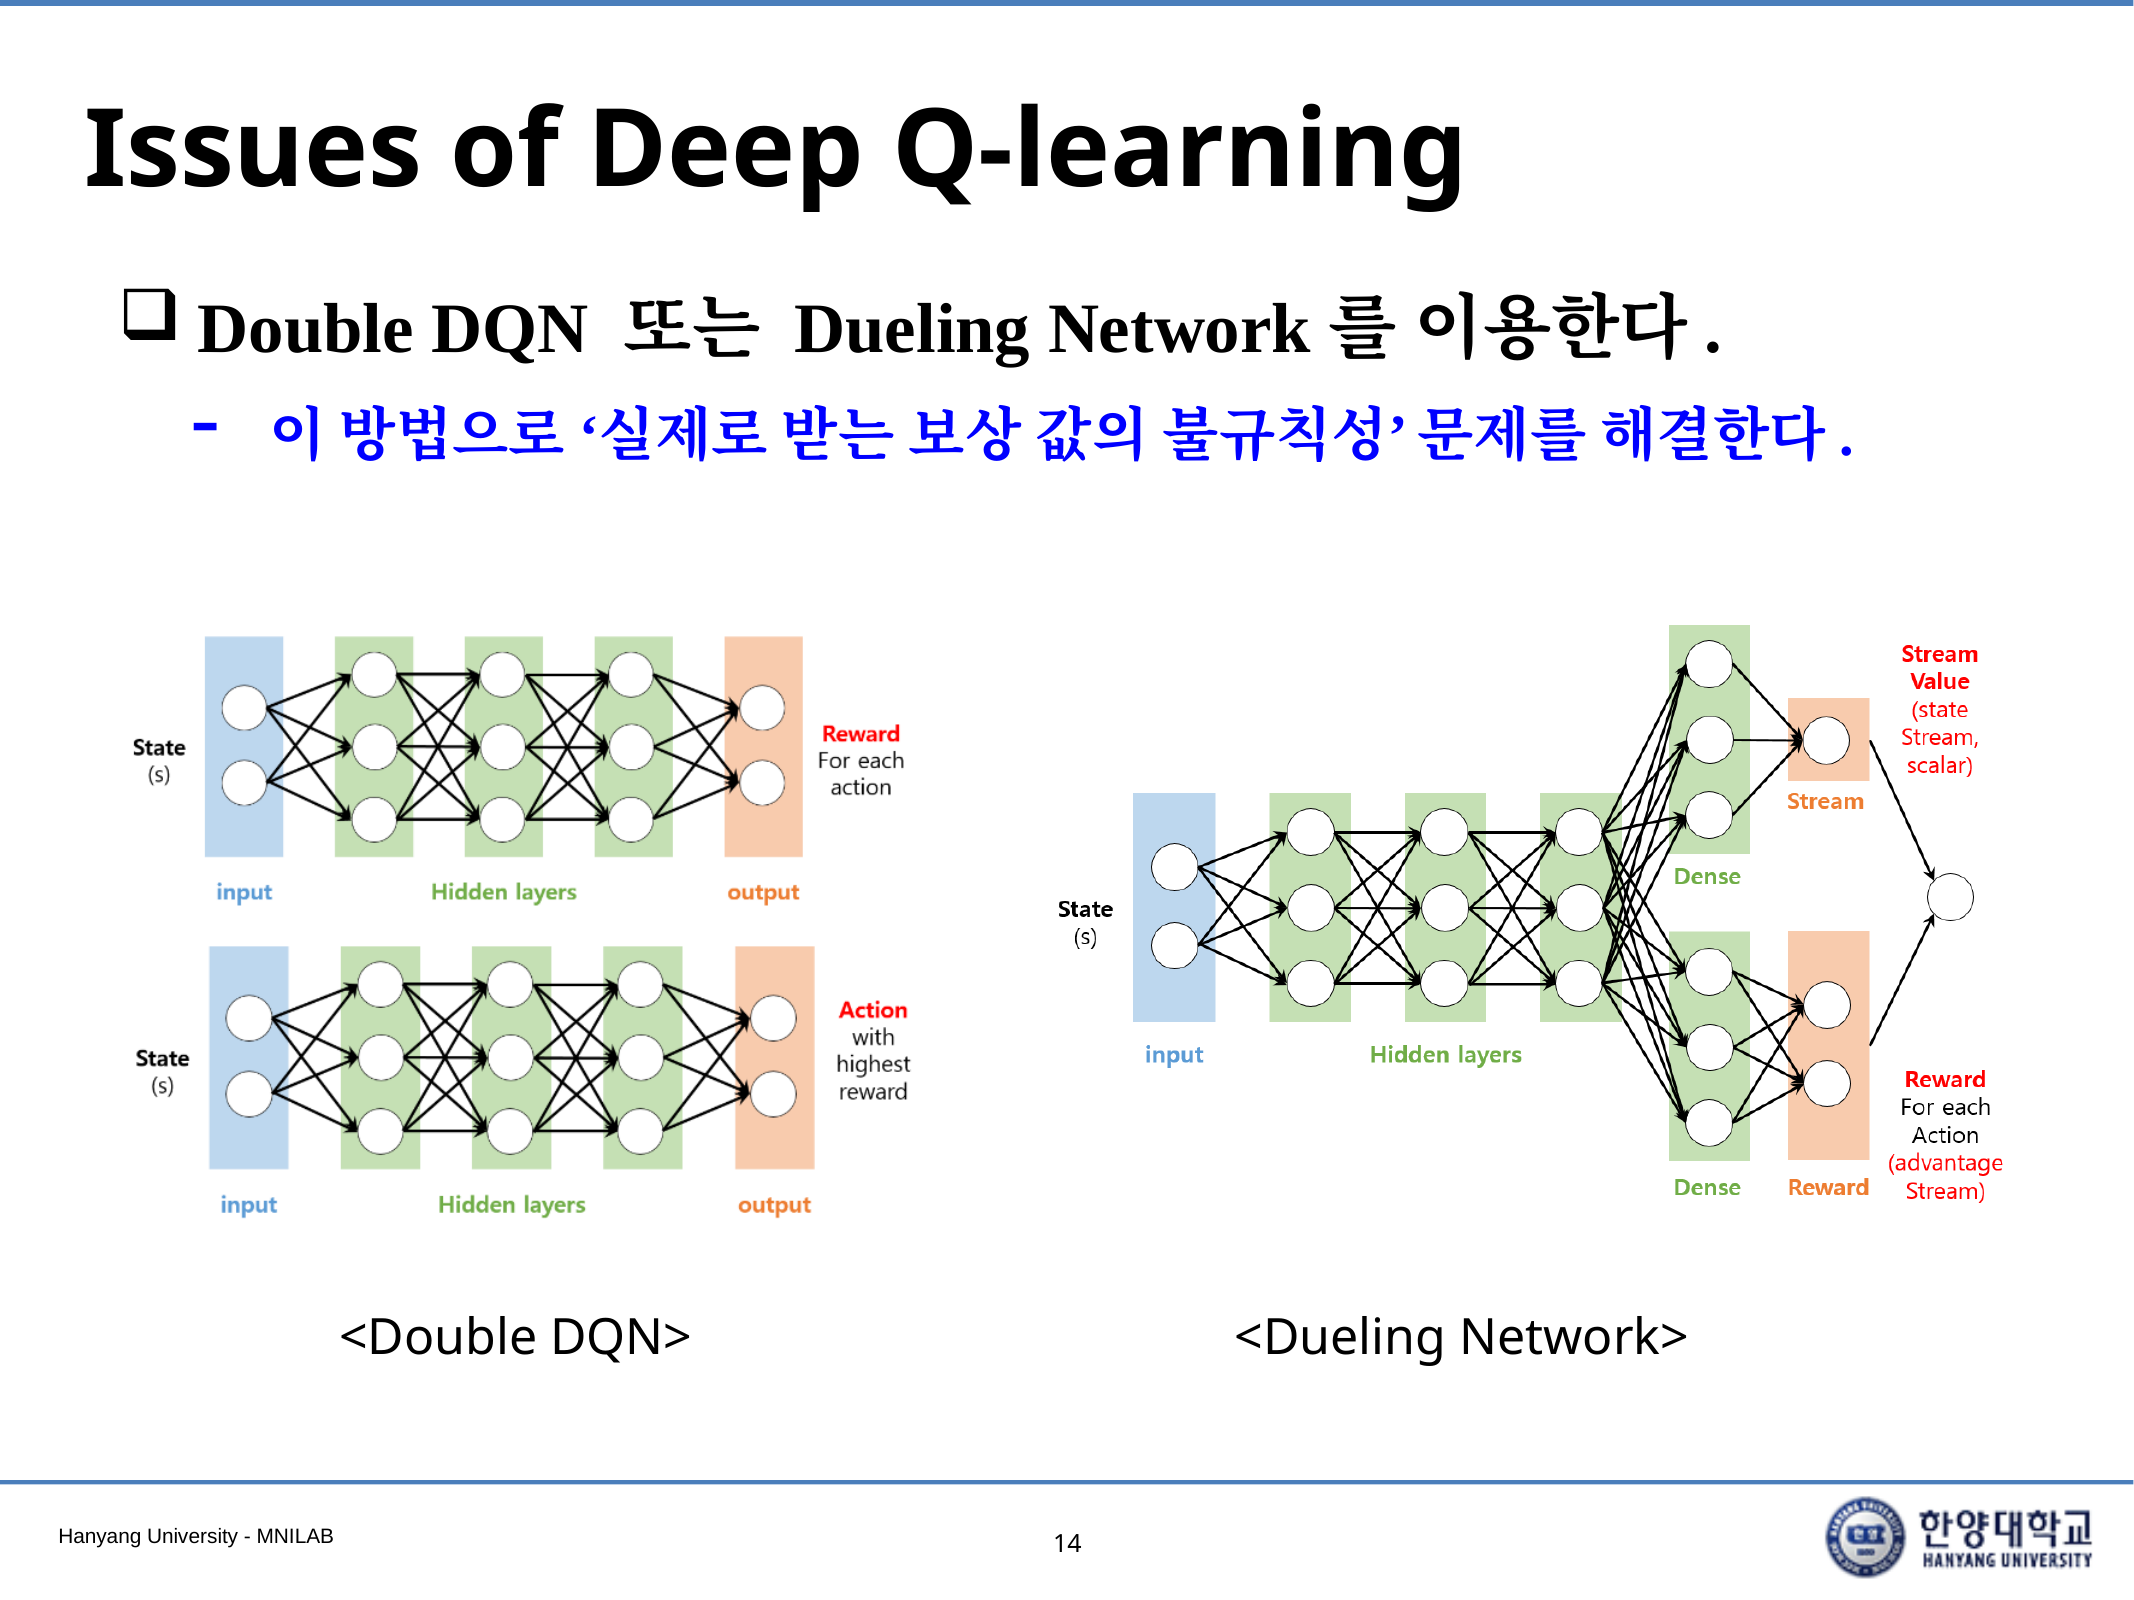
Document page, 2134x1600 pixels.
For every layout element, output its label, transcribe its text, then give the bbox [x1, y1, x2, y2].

picture [110, 627, 922, 908]
slide_number 14 [1037, 1518, 1098, 1567]
list Double DQN 또는 Dueling Network를 이용한다. 이 방법으로 ‘실제로 받는 보상 값의 불규칙성’ 문제를 해결한다. [109, 255, 1901, 512]
title Issues of Deep Q-learning [75, 41, 2058, 245]
picture [1797, 1495, 2128, 1581]
text_box <Double DQN> [324, 1297, 708, 1372]
picture [1030, 579, 2031, 1237]
text_box <Dueling Network> [1220, 1297, 1705, 1372]
picture [127, 938, 922, 1225]
